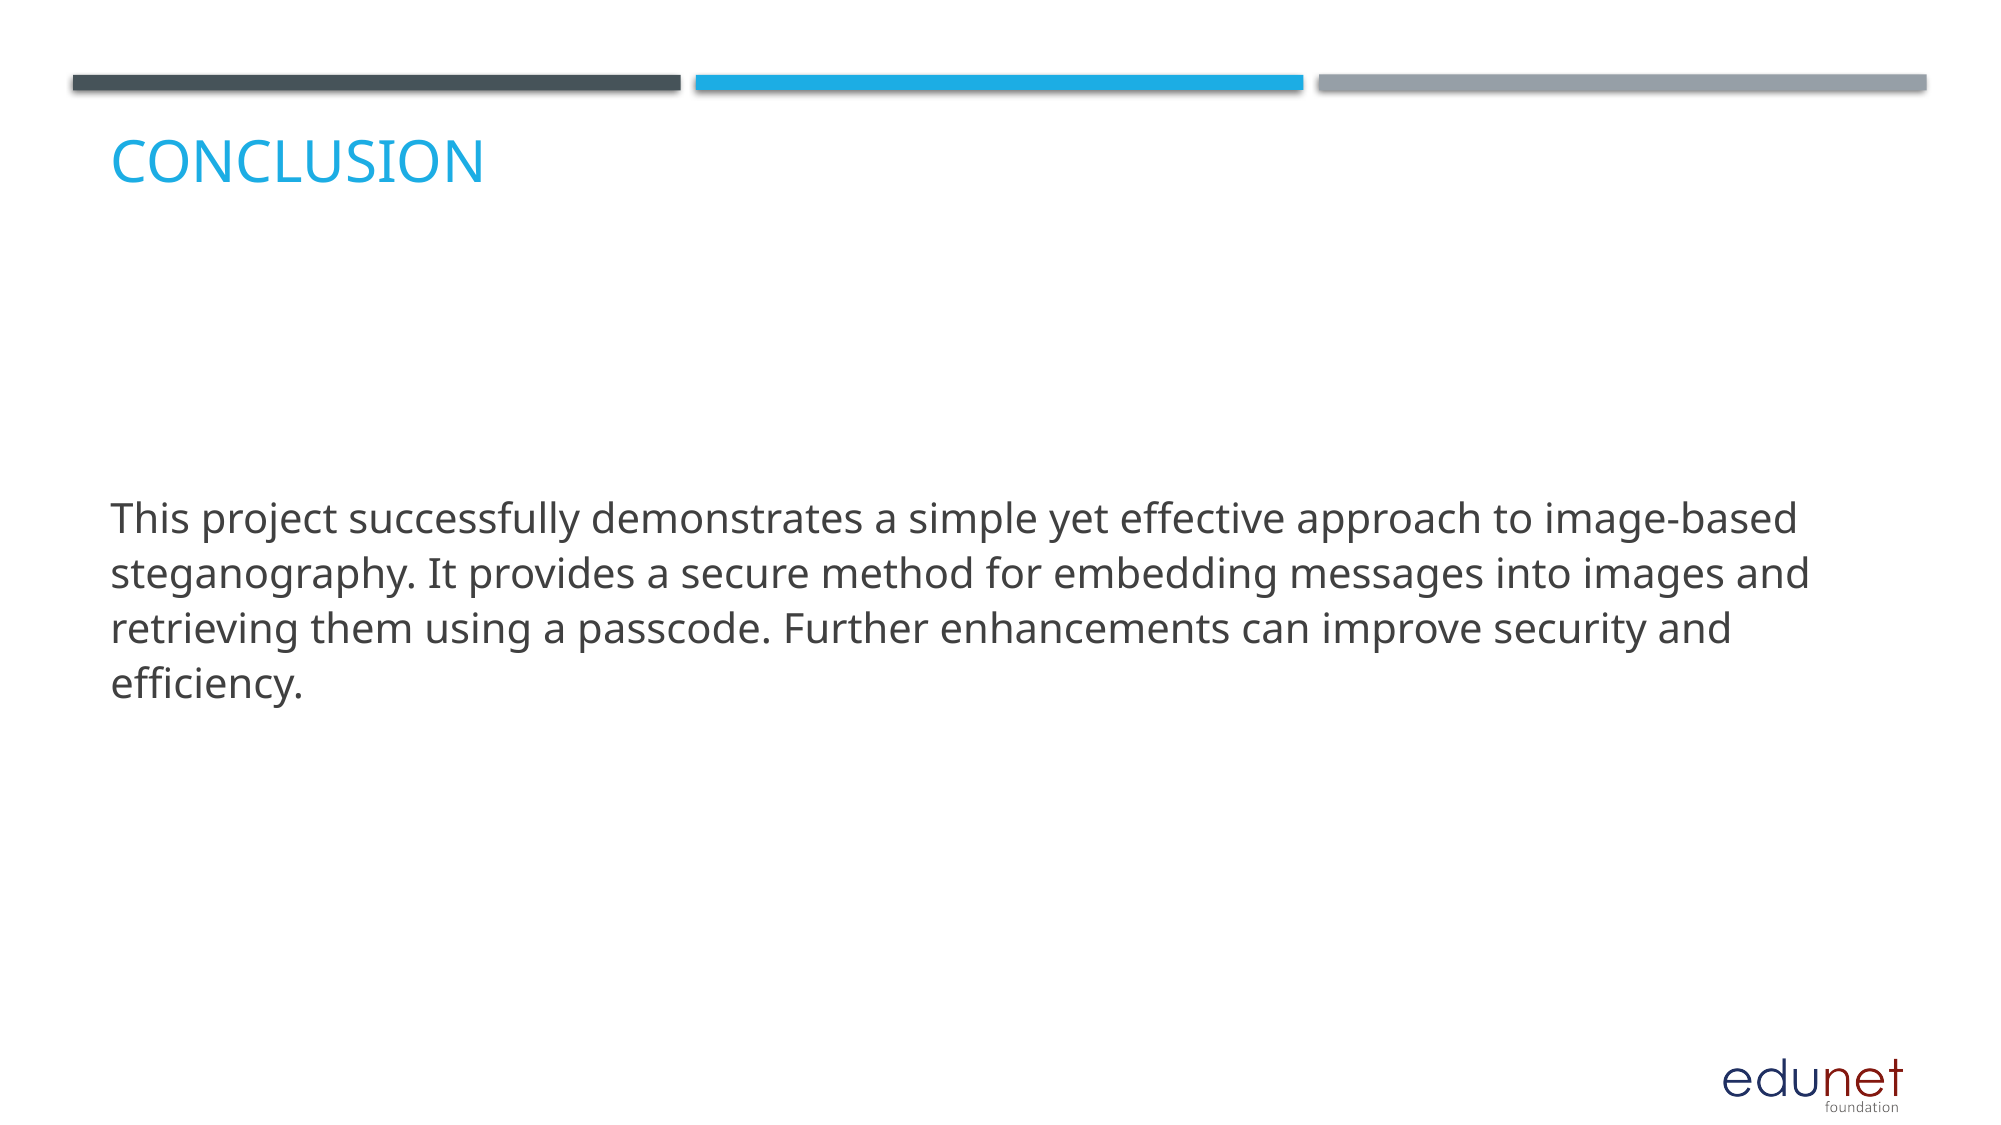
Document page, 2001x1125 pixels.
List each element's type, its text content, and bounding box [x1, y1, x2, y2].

list This project successfully demonstrates a simple yet effective approach to image-based steganography. It provides a secure method for embedding messages into images and retrieving them using a passcode. Further enhancements can improve security and efficiency. [95, 213, 1905, 981]
picture [1719, 1056, 1905, 1116]
title Conclusion [95, 115, 1905, 203]
